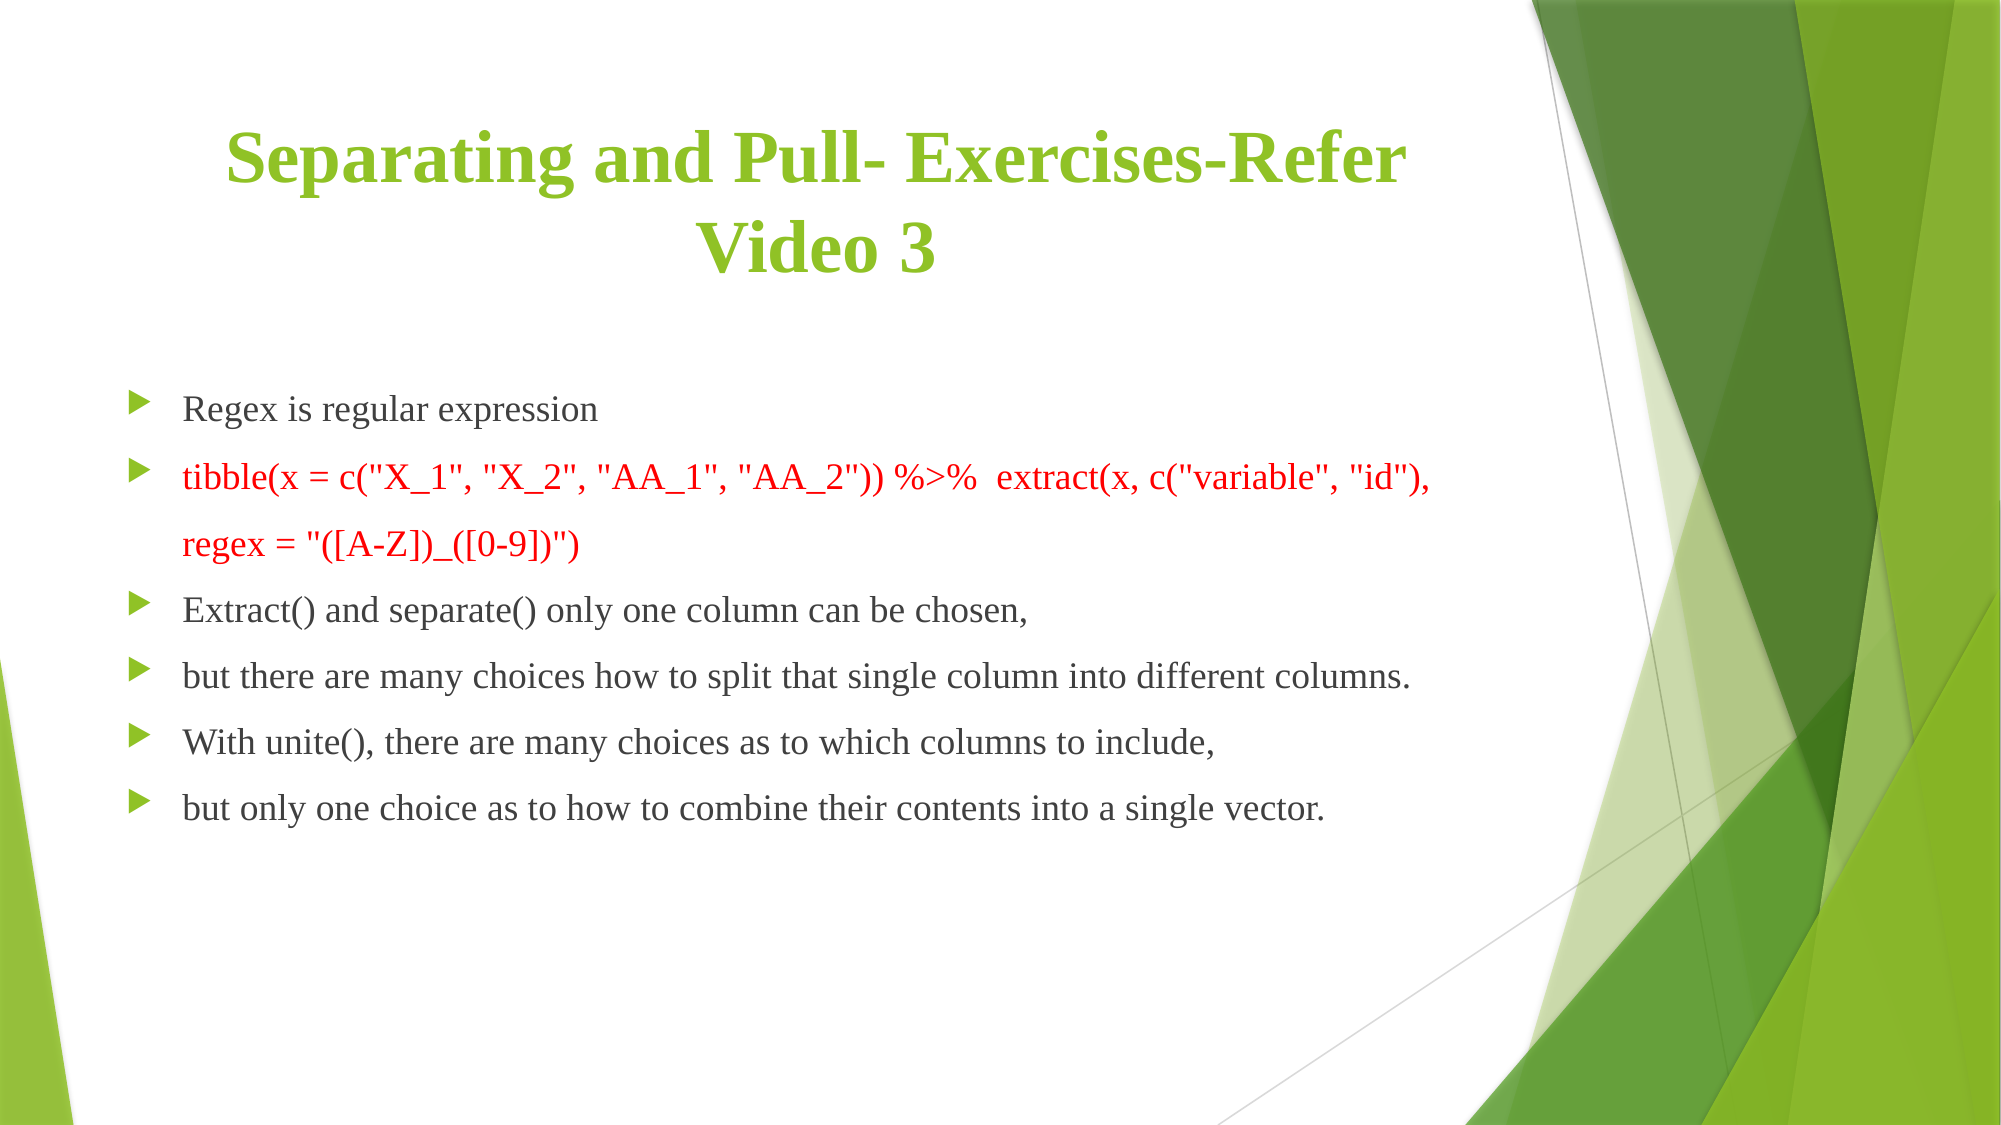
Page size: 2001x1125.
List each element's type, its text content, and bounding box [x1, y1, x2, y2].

title Separating and Pull- Exercises-Refer Video 3 [111, 99, 1522, 317]
list Regex is regular expression tibble(x = c("X_1", "X_2", "AA_1", "AA_2")) %>% extract(x, c("variable", "id"), regex = "([A-Z])_([0-9])") Extract() and separate() only one column can be chosen, but there are many choices how to split that single column into different columns. With unite(), there are many choices as to which columns to include, but only one choice as to how to combine their contents into a single vector. [111, 354, 1522, 992]
